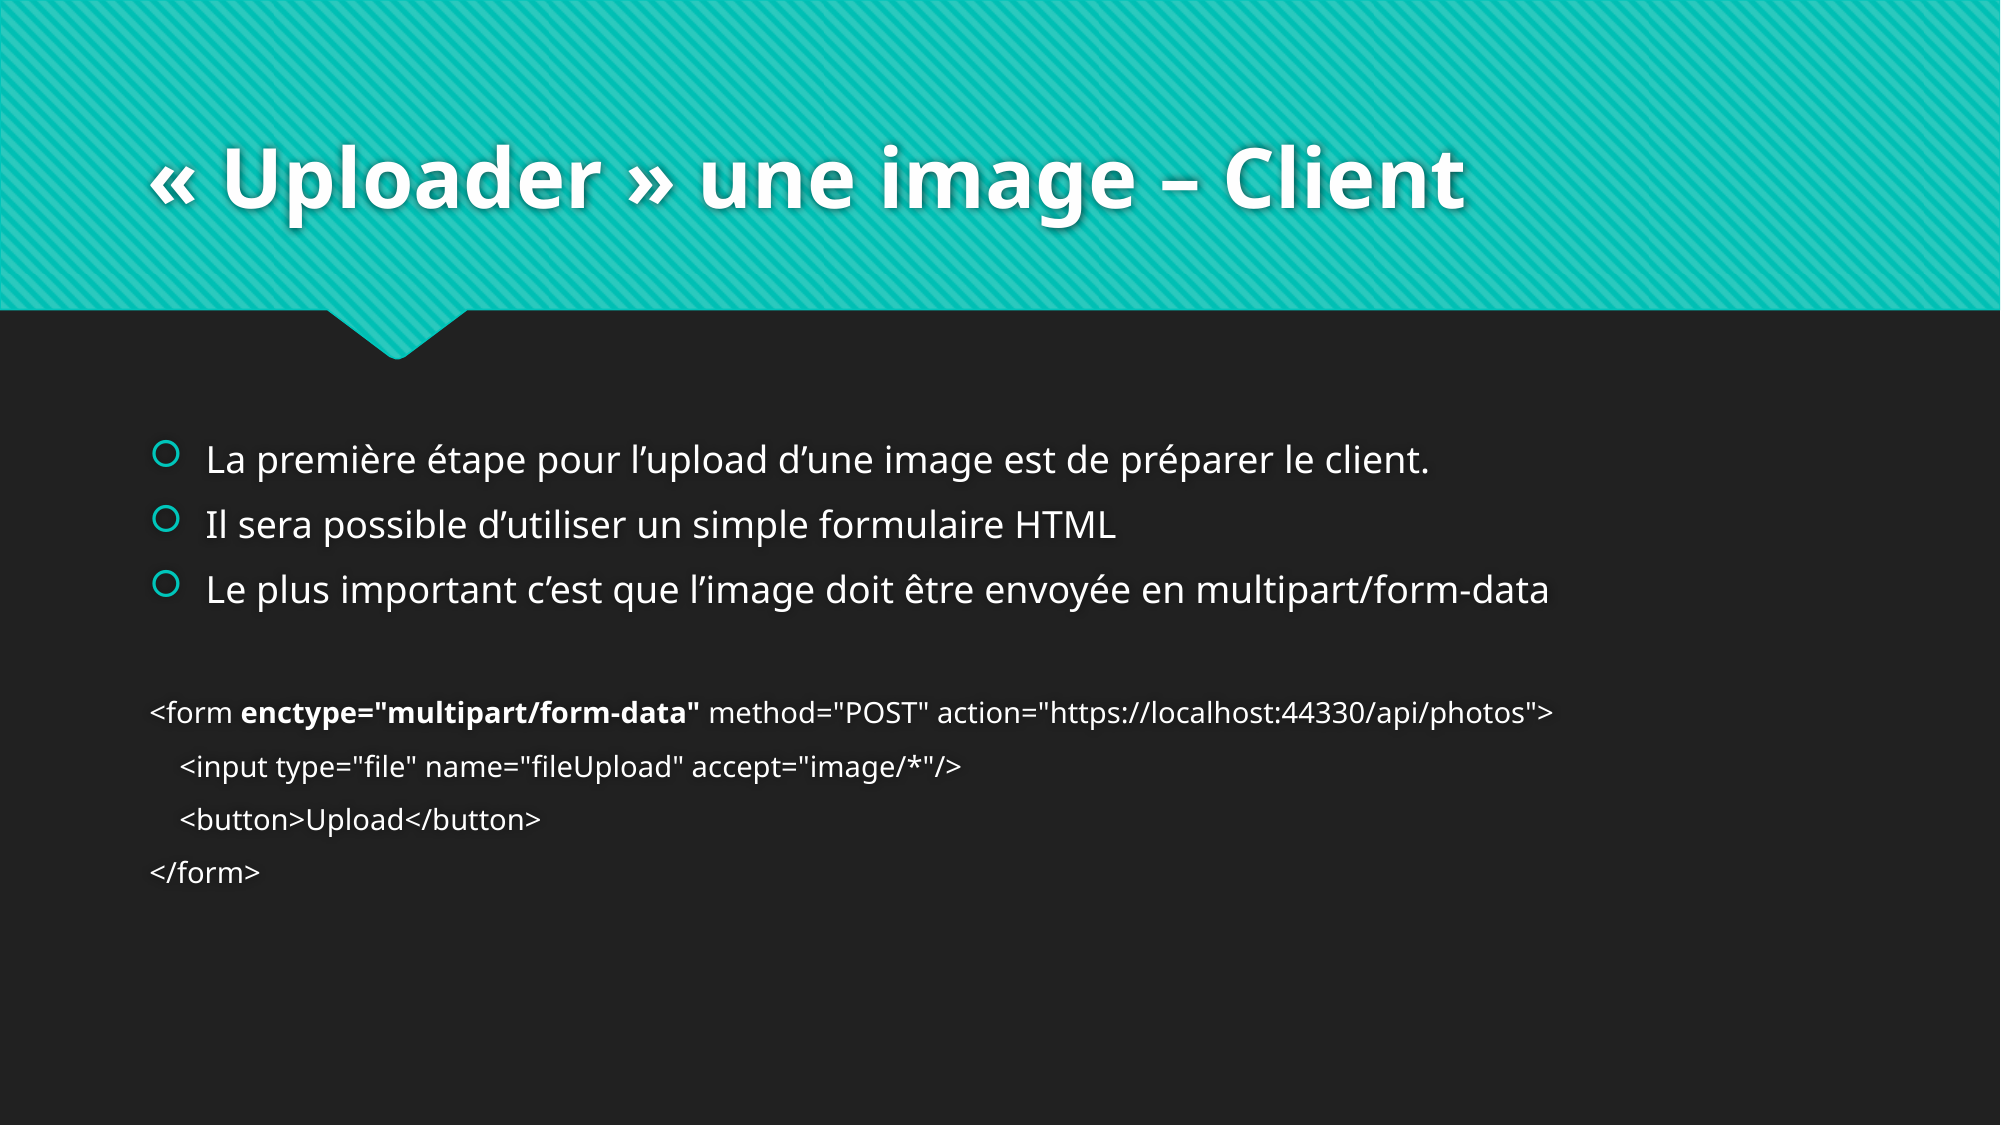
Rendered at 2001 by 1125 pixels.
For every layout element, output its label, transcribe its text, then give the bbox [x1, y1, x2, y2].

list La première étape pour l’upload d’une image est de préparer le client. Il sera possible d’utiliser un simple formulaire HTML Le plus important c’est que l’image doit être envoyée en multipart/form-data <form enctype="multipart/form-data" method="POST" action="https://localhost:44330/api/photos"> <input type="file" name="fileUpload" accept="image/*"/> <button>Upload</button> </form> [134, 364, 1866, 962]
title « Uploader » une image – Client [132, 73, 1868, 233]
